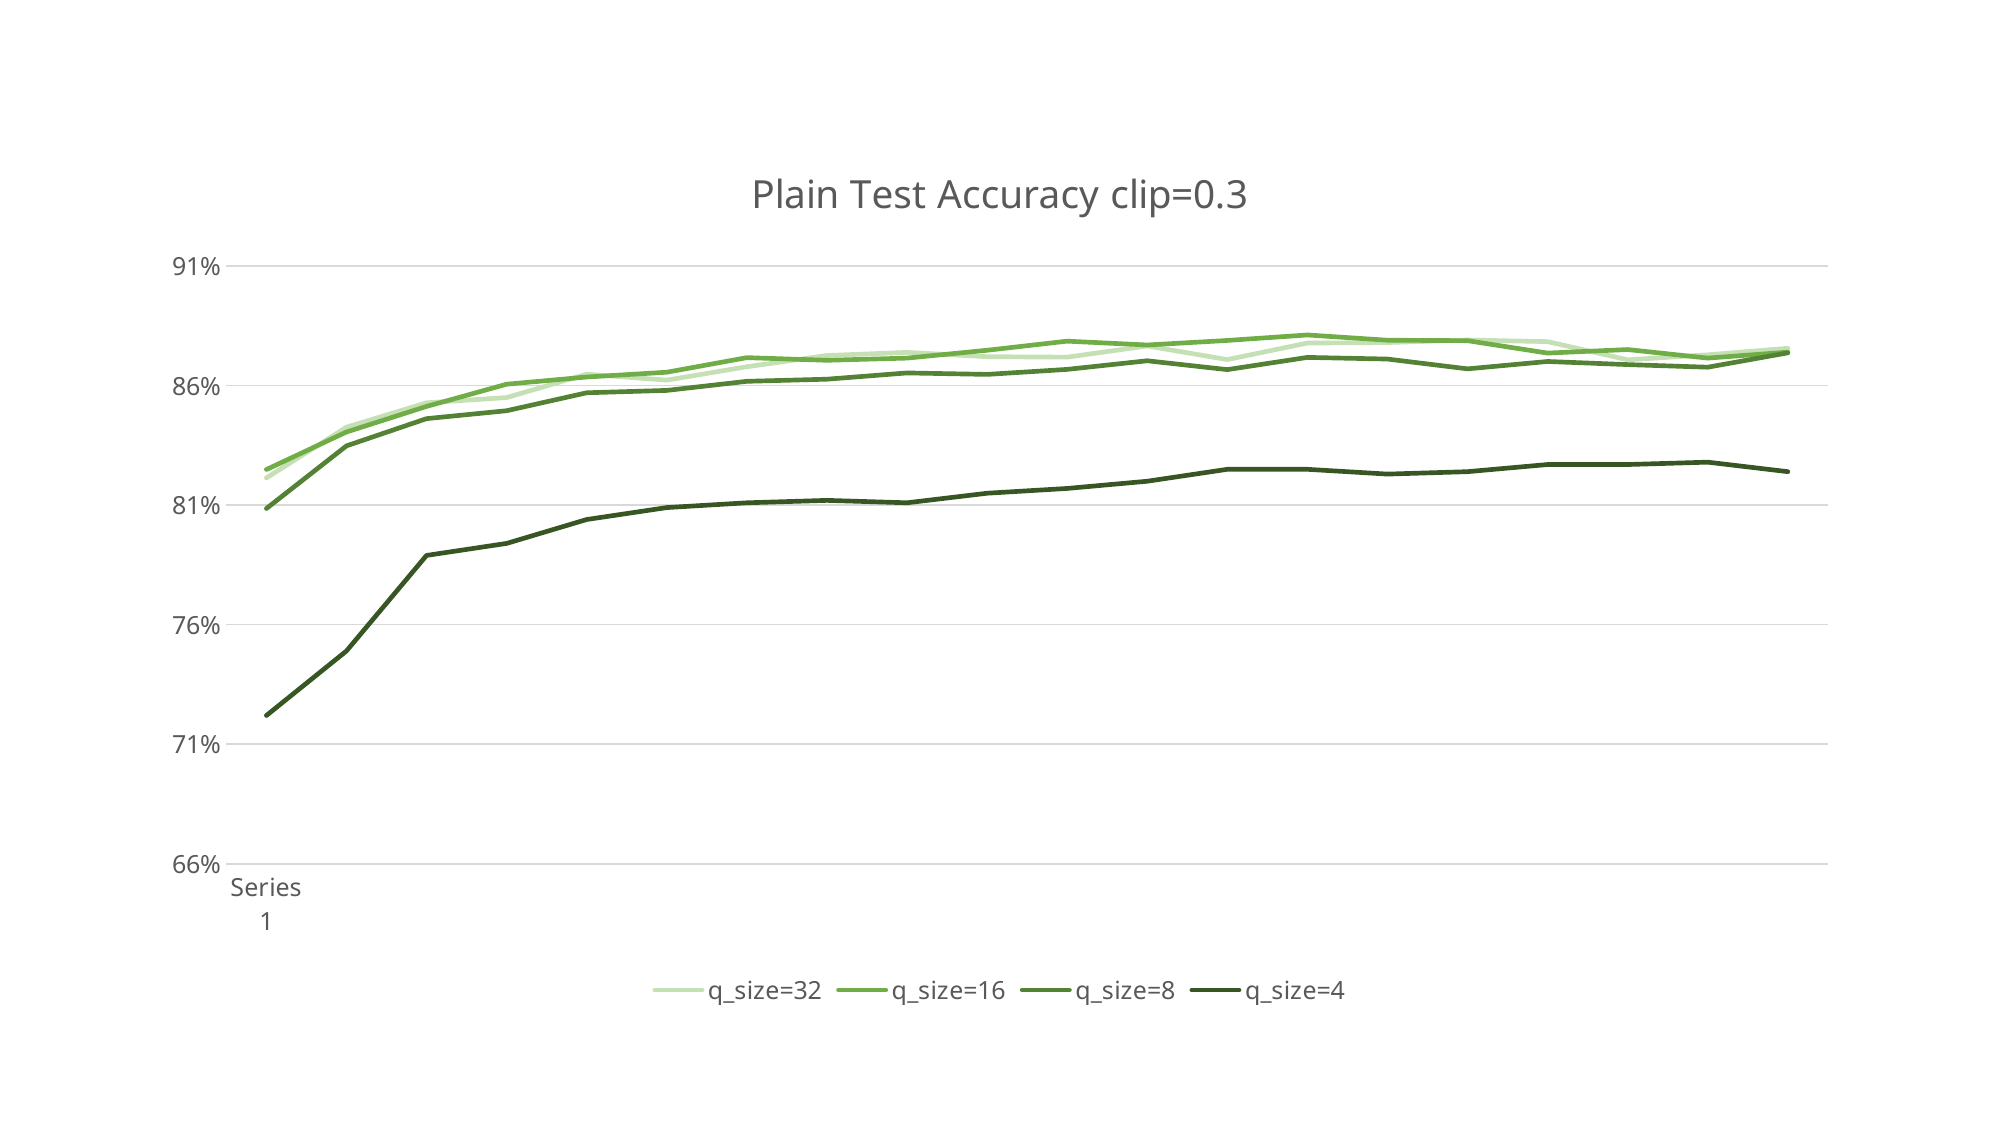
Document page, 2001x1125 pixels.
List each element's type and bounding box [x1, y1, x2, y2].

chart [137, 129, 1863, 1014]
